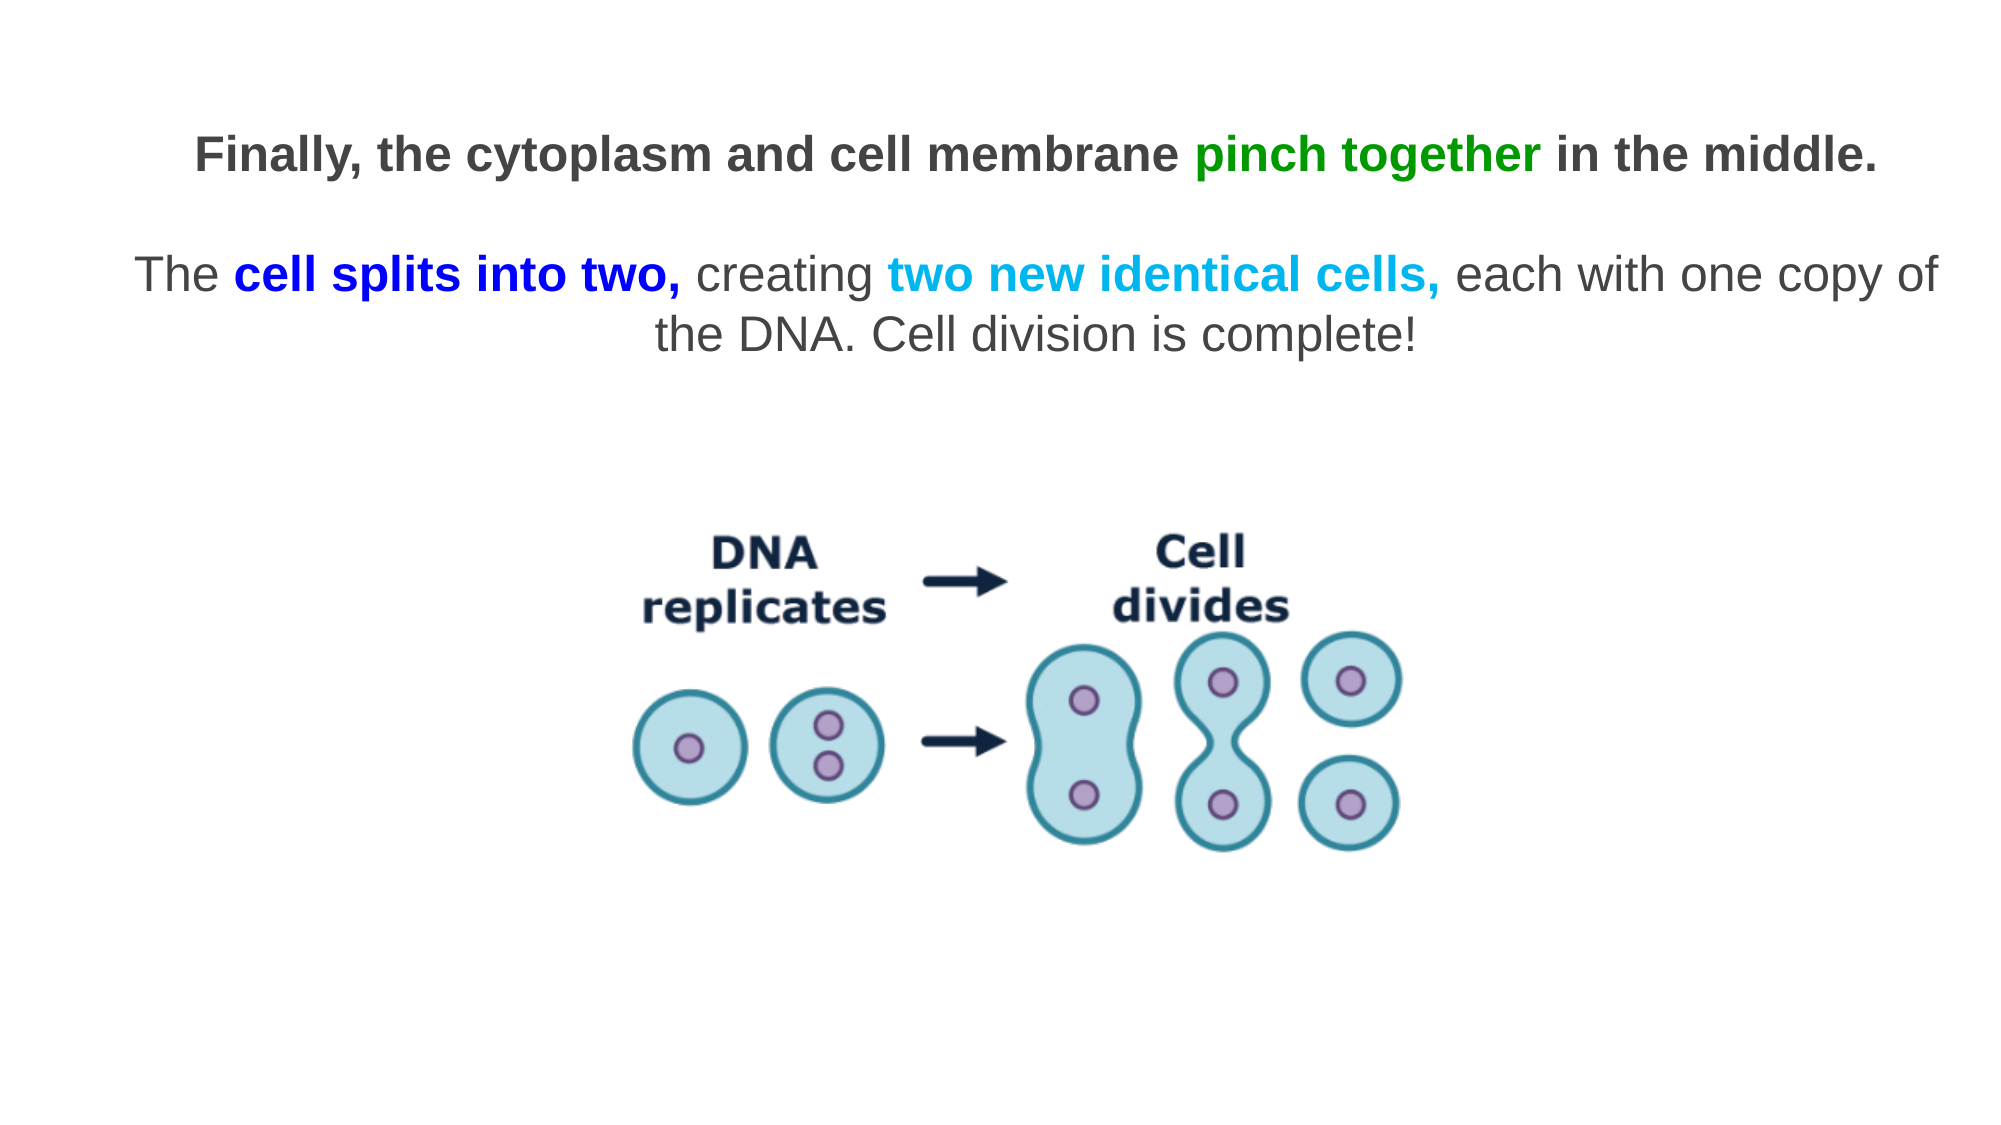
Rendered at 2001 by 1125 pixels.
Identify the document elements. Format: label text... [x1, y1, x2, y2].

text_box Finally, the cytoplasm and cell membrane pinch together in the middle. The cell splits into two, creating two new identical cells, each with one copy of the DNA. Cell division is complete! [116, 114, 1957, 370]
picture [625, 530, 1407, 854]
